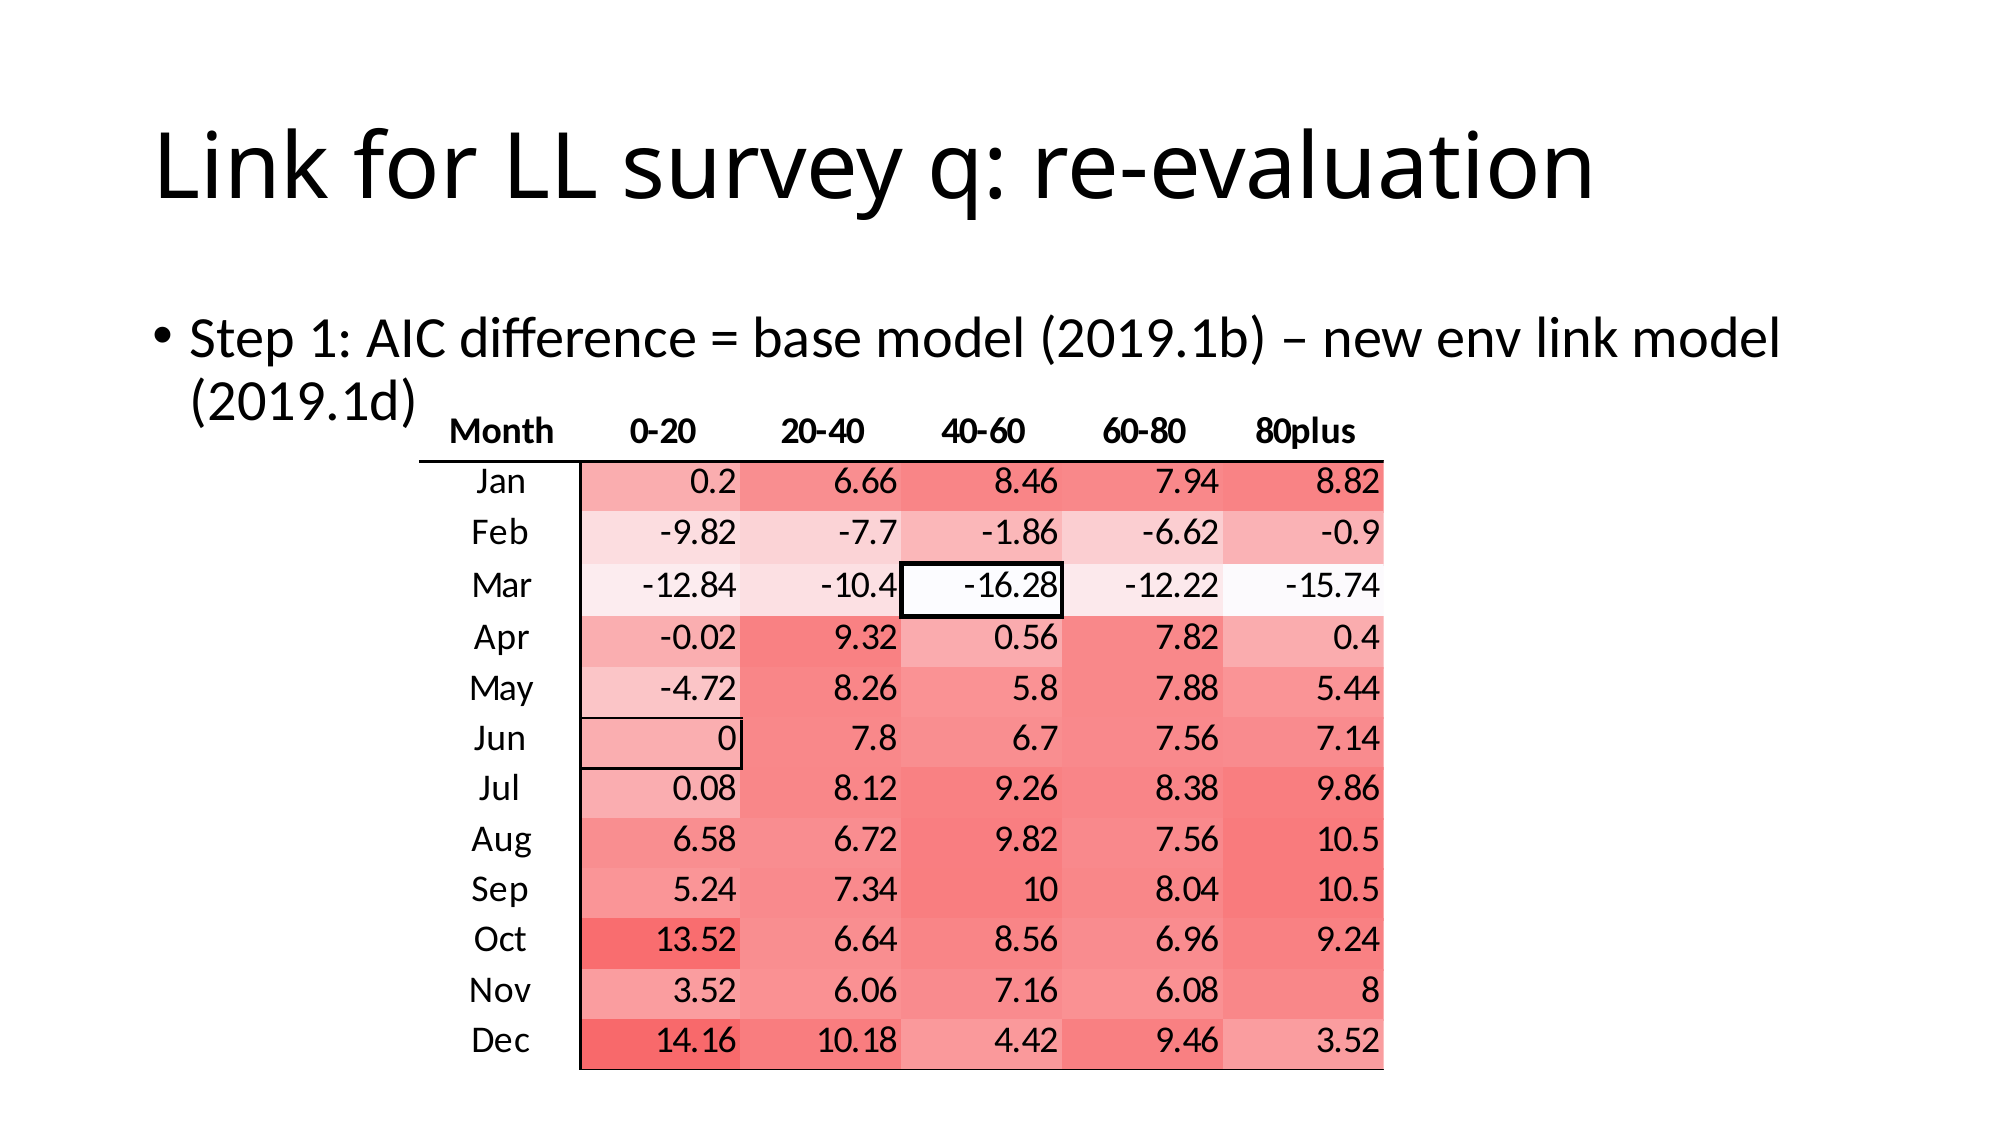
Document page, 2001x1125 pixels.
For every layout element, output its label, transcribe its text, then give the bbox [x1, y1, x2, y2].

picture [418, 410, 1387, 1072]
title Link for LL survey q: re-evaluation [137, 59, 1863, 278]
list Step 1: AIC difference = base model (2019.1b) – new env link model (2019.1d) [137, 299, 1863, 1014]
